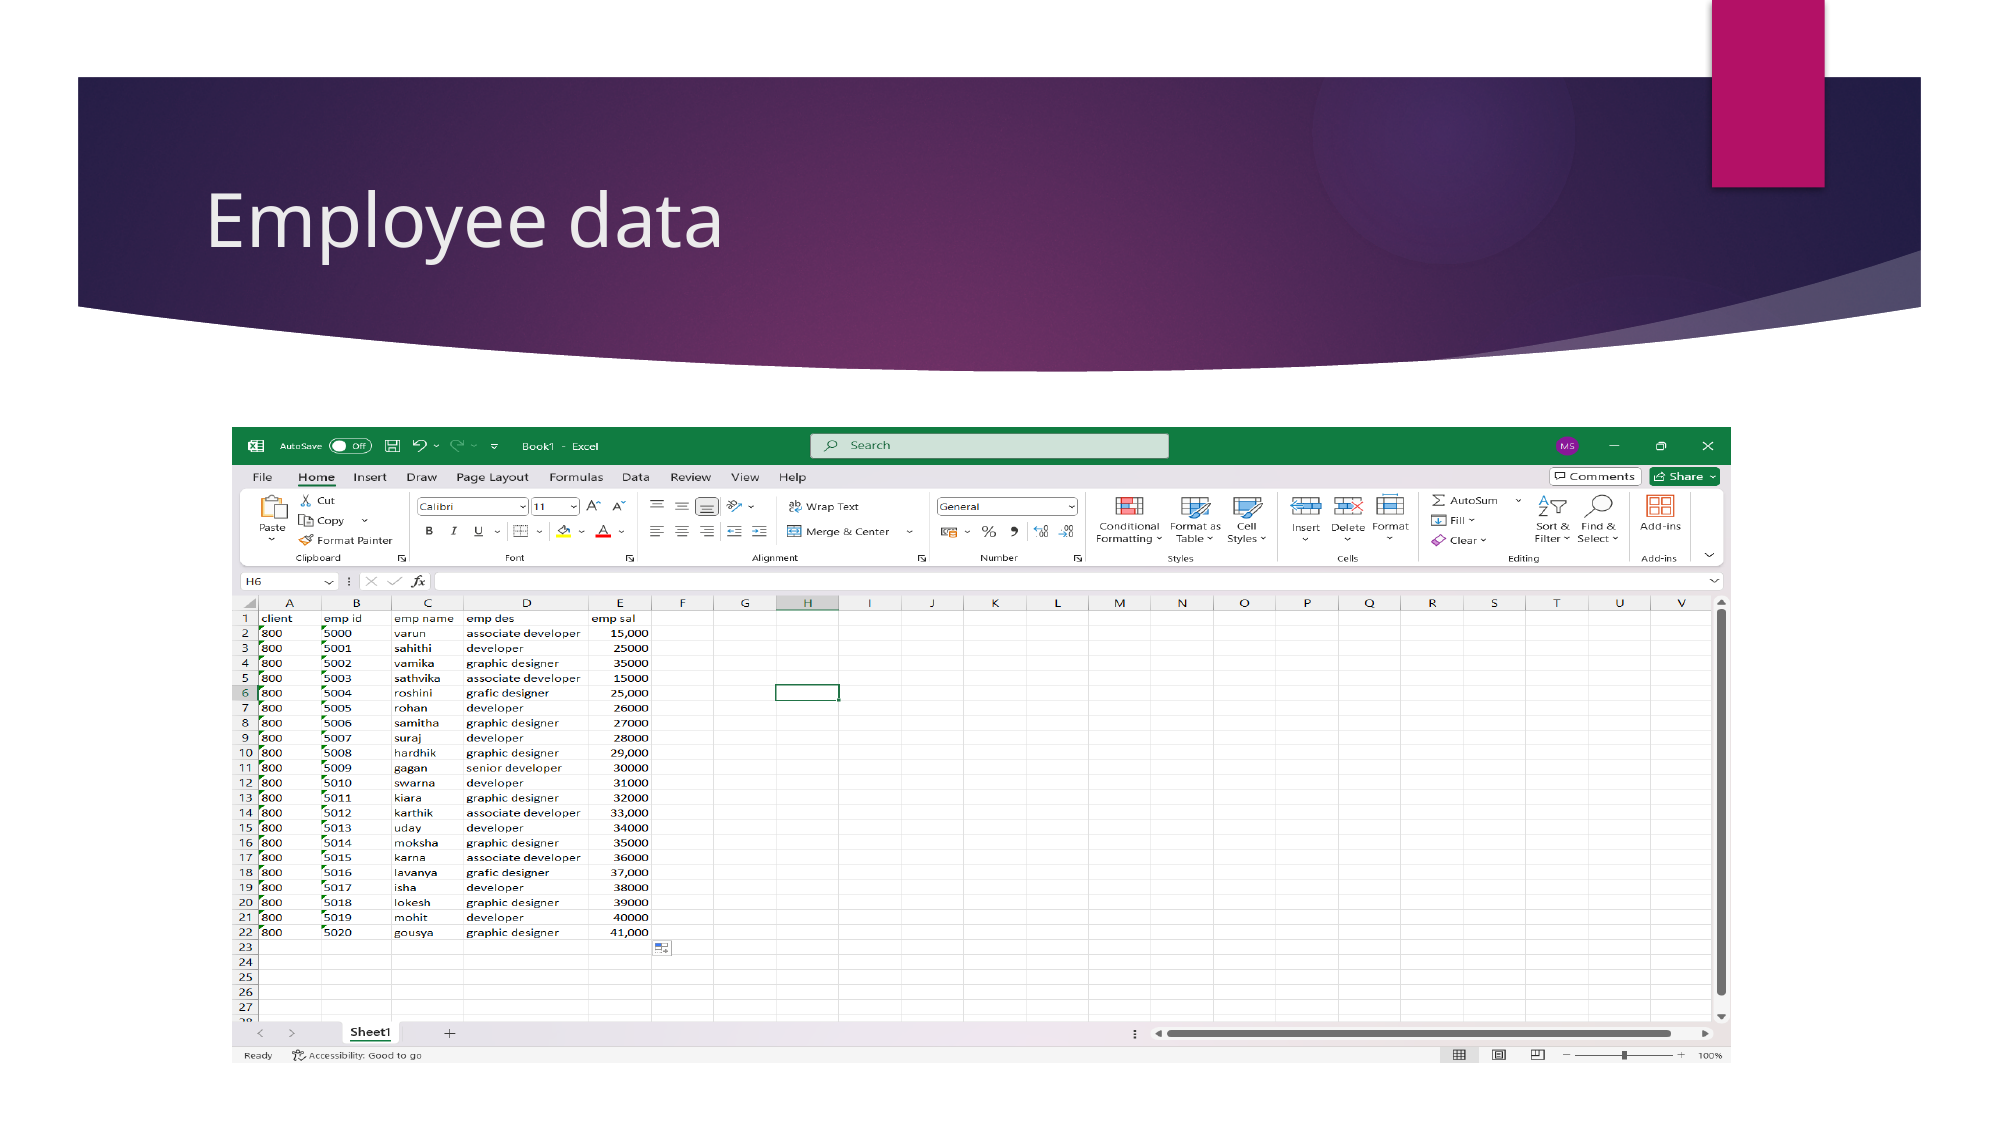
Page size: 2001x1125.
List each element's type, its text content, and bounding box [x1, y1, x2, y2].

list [231, 426, 1731, 1064]
title Employee data [189, 159, 1627, 276]
